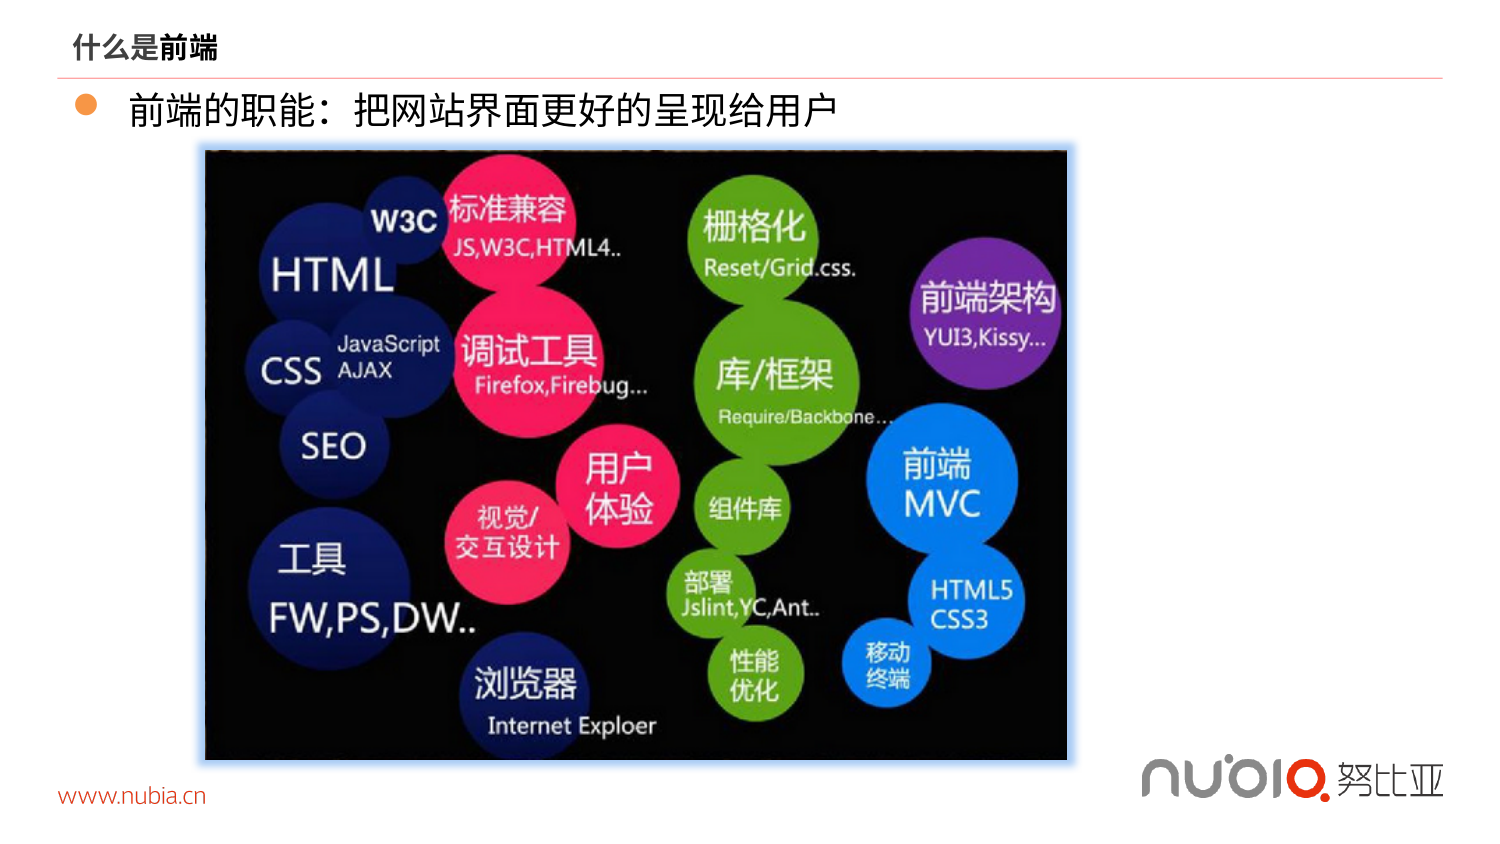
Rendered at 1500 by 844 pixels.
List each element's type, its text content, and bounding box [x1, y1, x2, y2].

picture [57, 783, 206, 809]
text_box 什么是前端 [57, 24, 714, 69]
text_box 前端的职能：把网站界面更好的呈现给用户 [57, 79, 1443, 140]
picture [1142, 754, 1443, 802]
picture [204, 149, 1067, 760]
